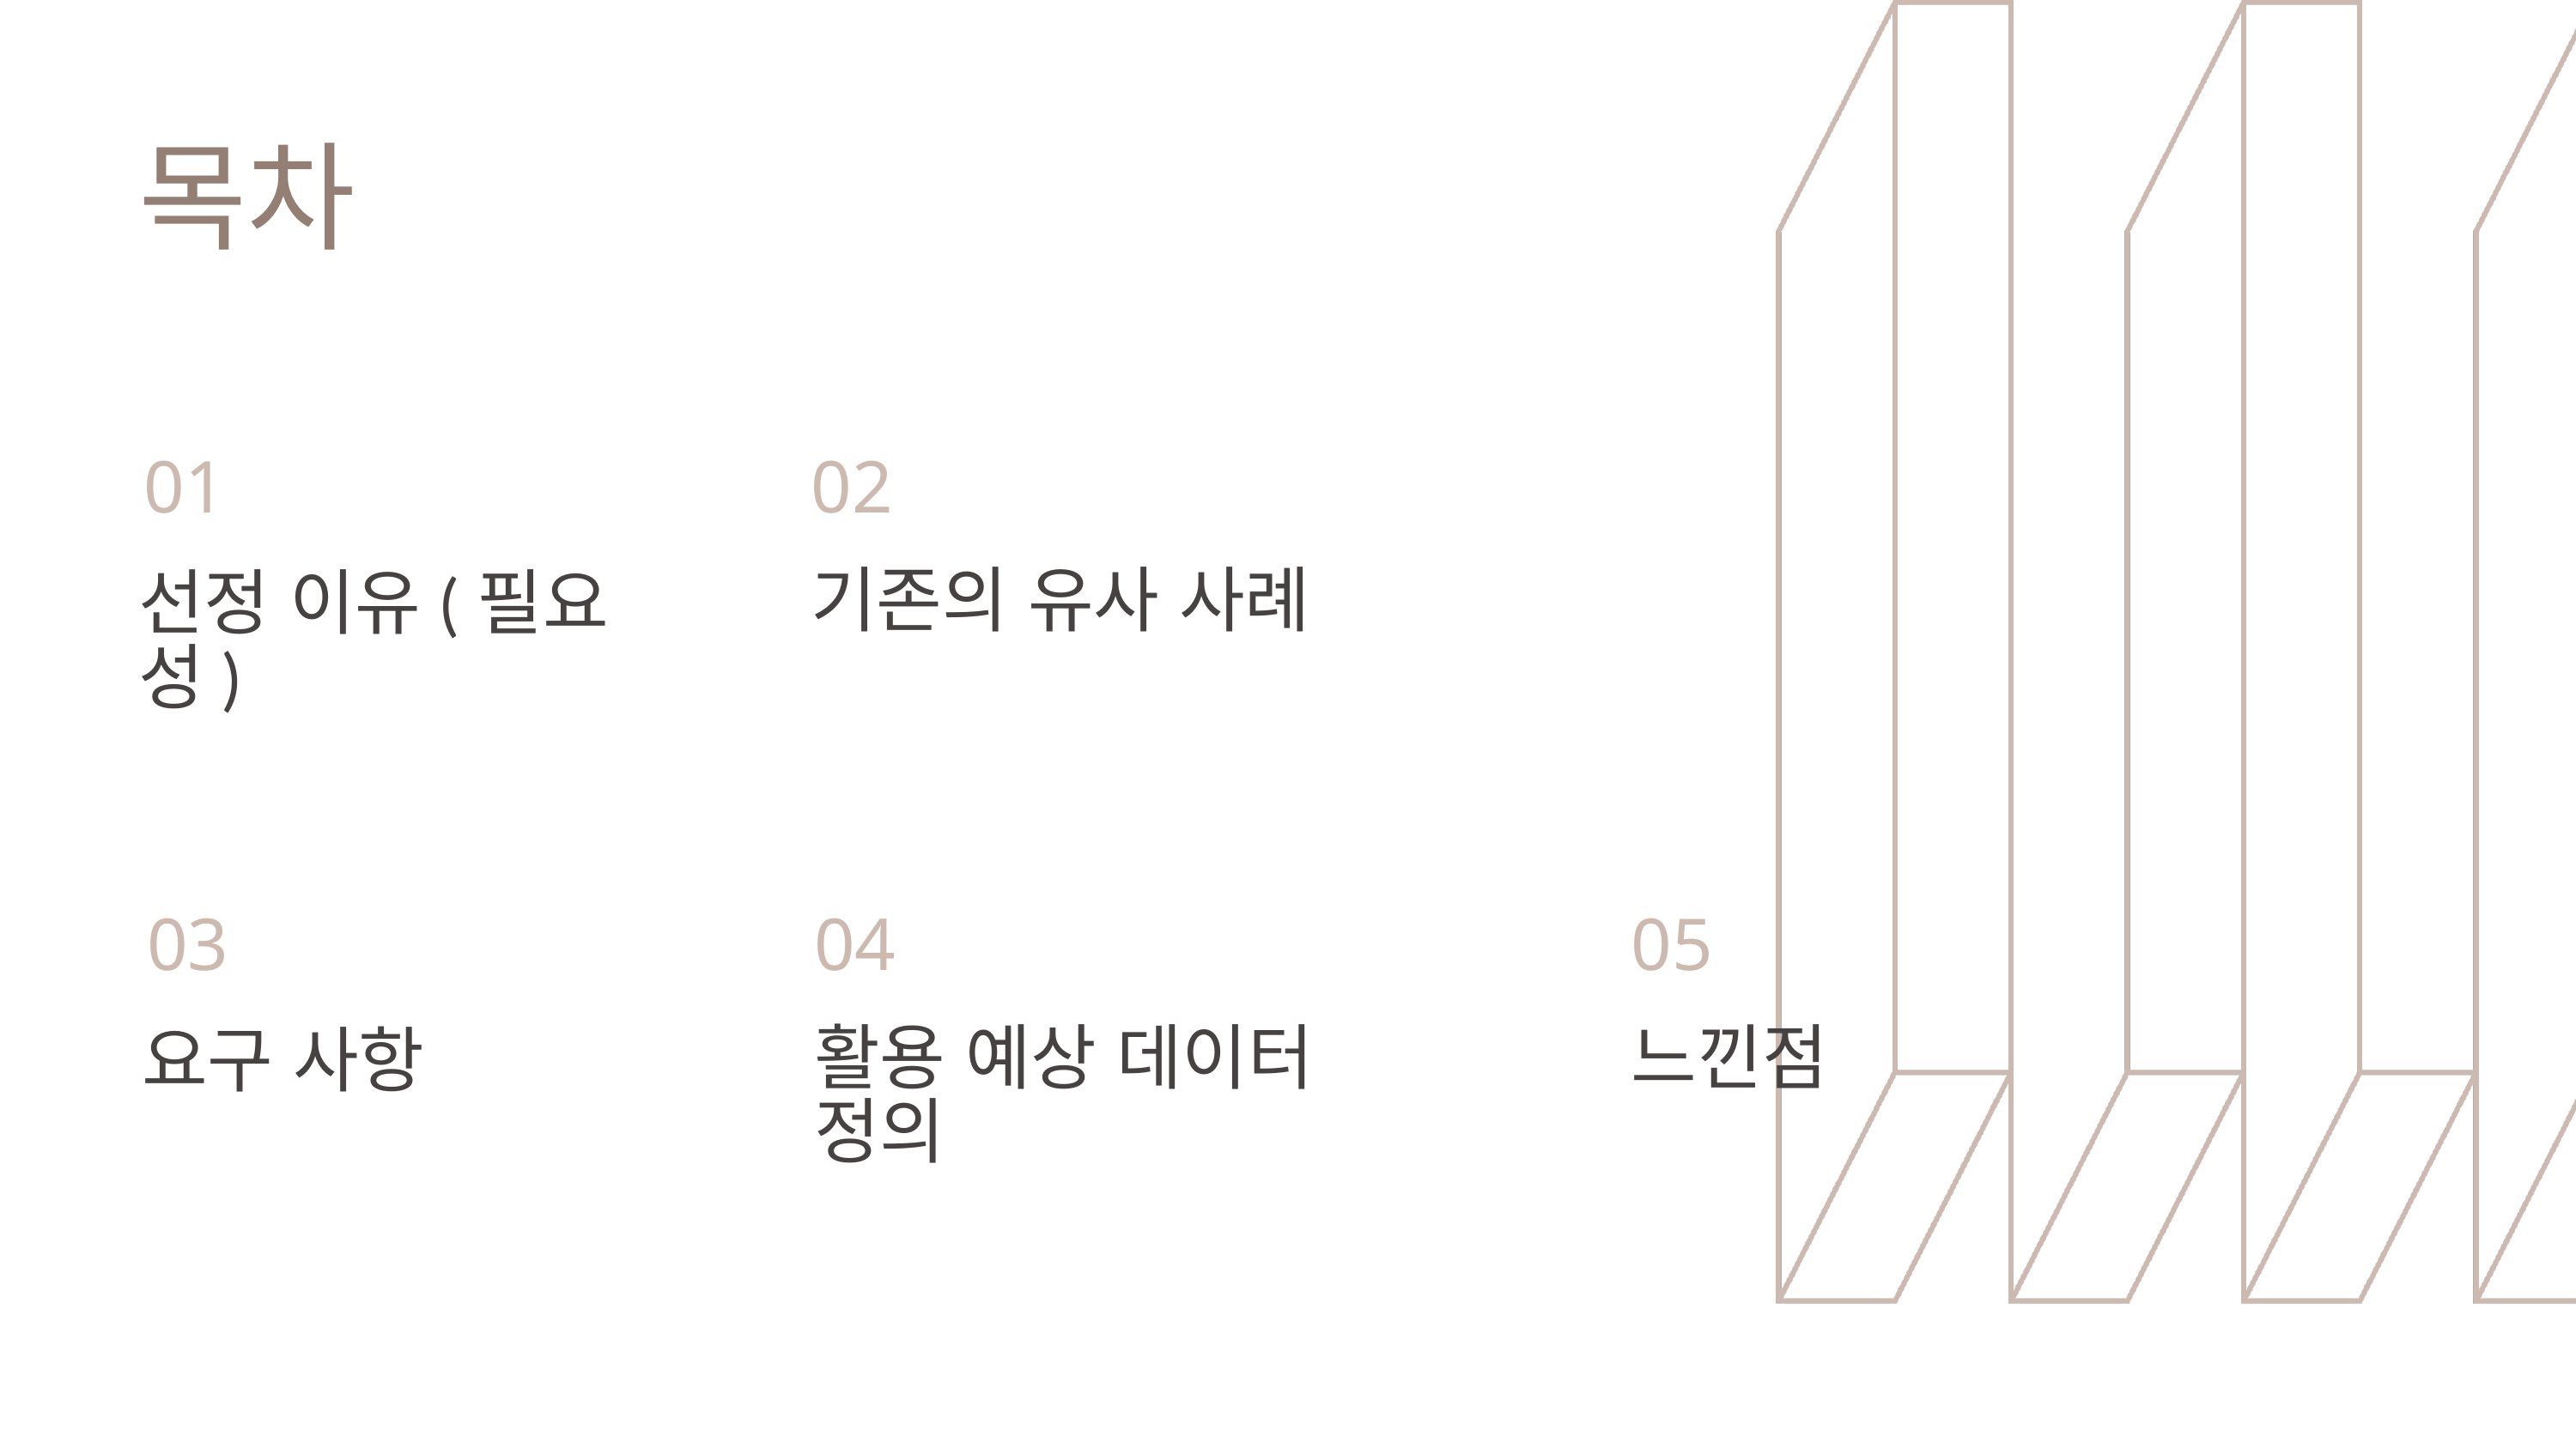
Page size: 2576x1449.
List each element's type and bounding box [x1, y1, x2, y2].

text_box [138, 452, 693, 646]
text_box [138, 143, 1347, 354]
picture [1776, 0, 2576, 1304]
text_box [1631, 909, 2267, 1100]
text_box [141, 909, 696, 1103]
text_box [811, 452, 1373, 719]
text_box [813, 909, 1449, 1175]
